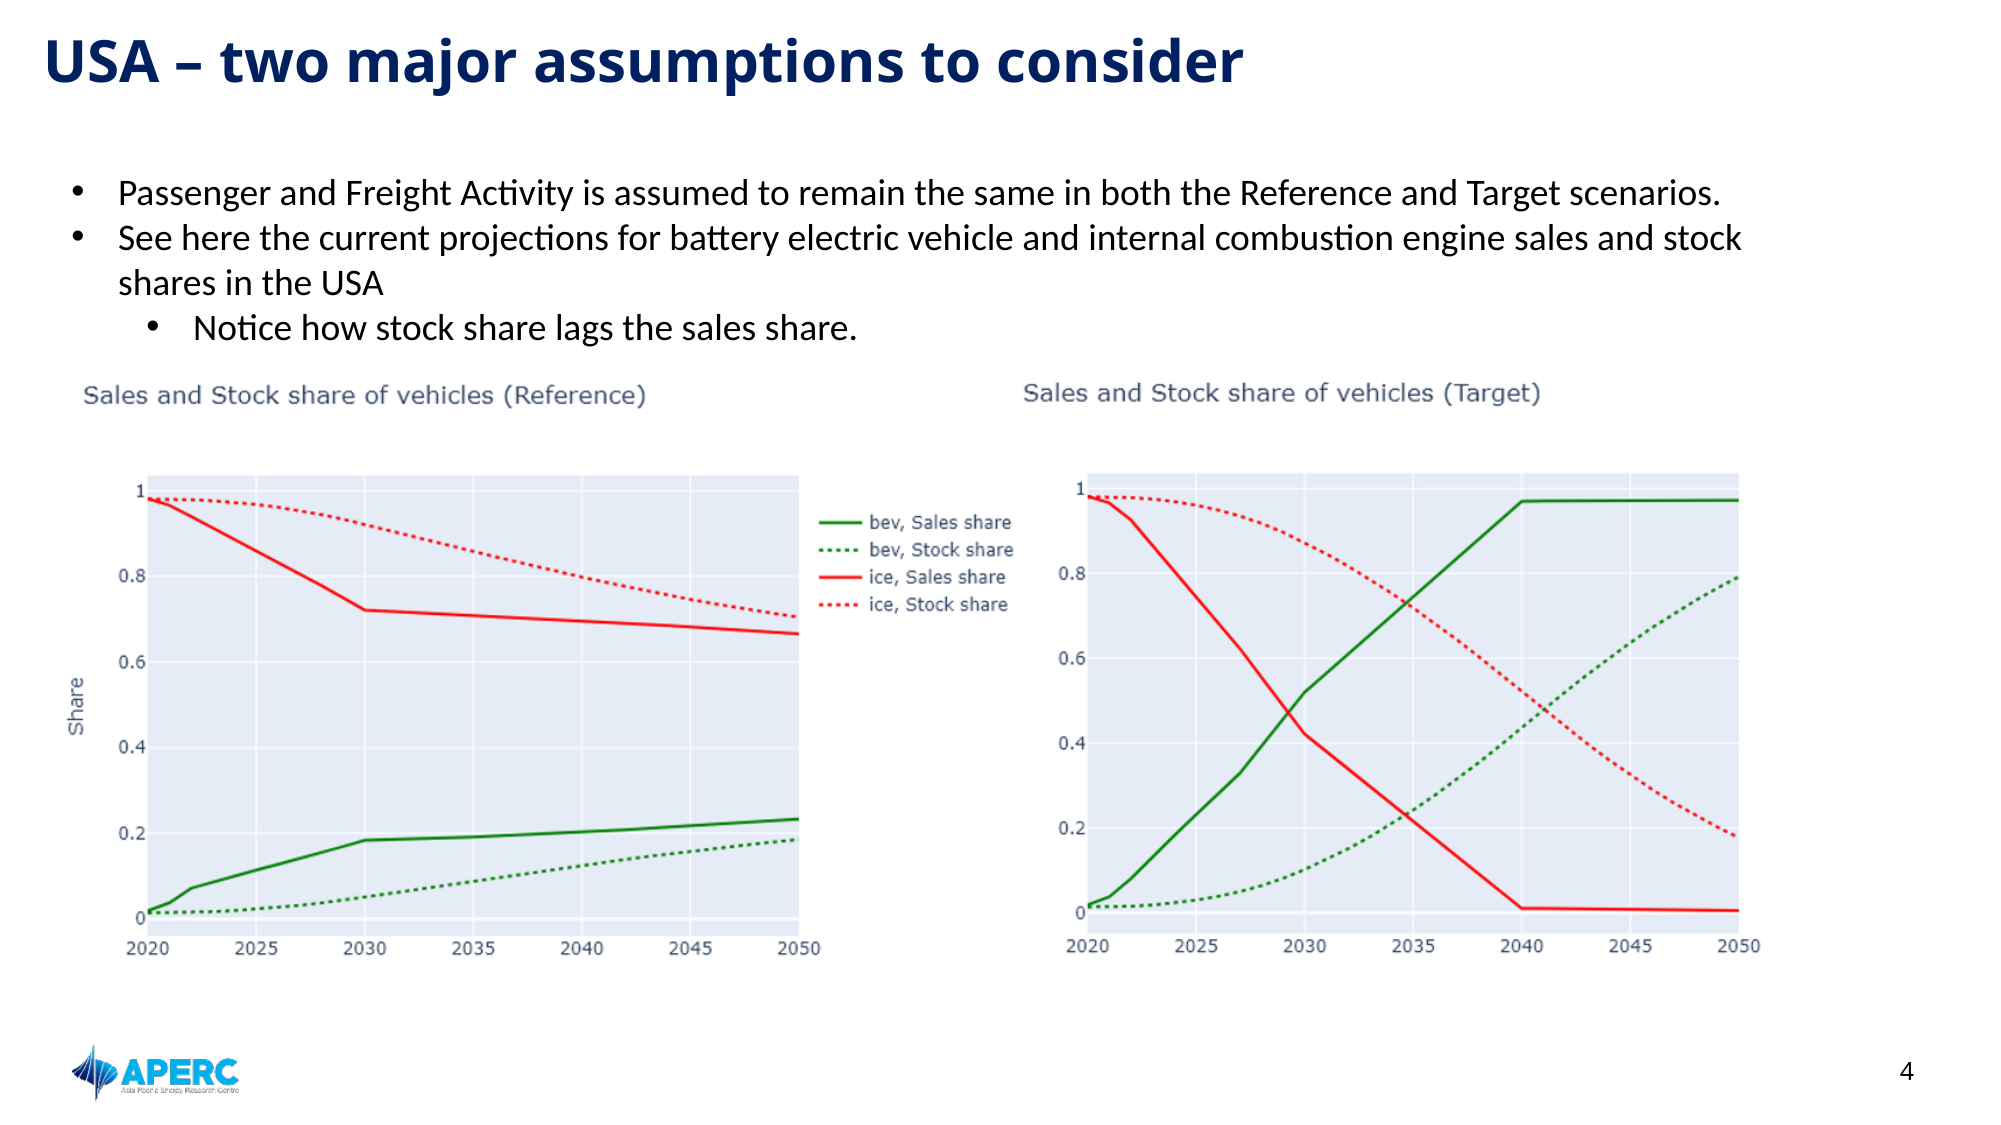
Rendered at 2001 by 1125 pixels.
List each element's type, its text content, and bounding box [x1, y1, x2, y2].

slide_number 4 [1479, 1042, 1930, 1103]
title USA – two major assumptions to consider [28, 15, 1754, 103]
text_box Passenger and Freight Activity is assumed to remain the same in both the Reference and Target scenarios. See here the current projections for battery electric vehicle and internal combustion engine sales and stock shares in the USA Notice how stock share lags the sales share. [56, 138, 1791, 356]
picture [70, 1042, 241, 1103]
picture [56, 368, 1880, 987]
